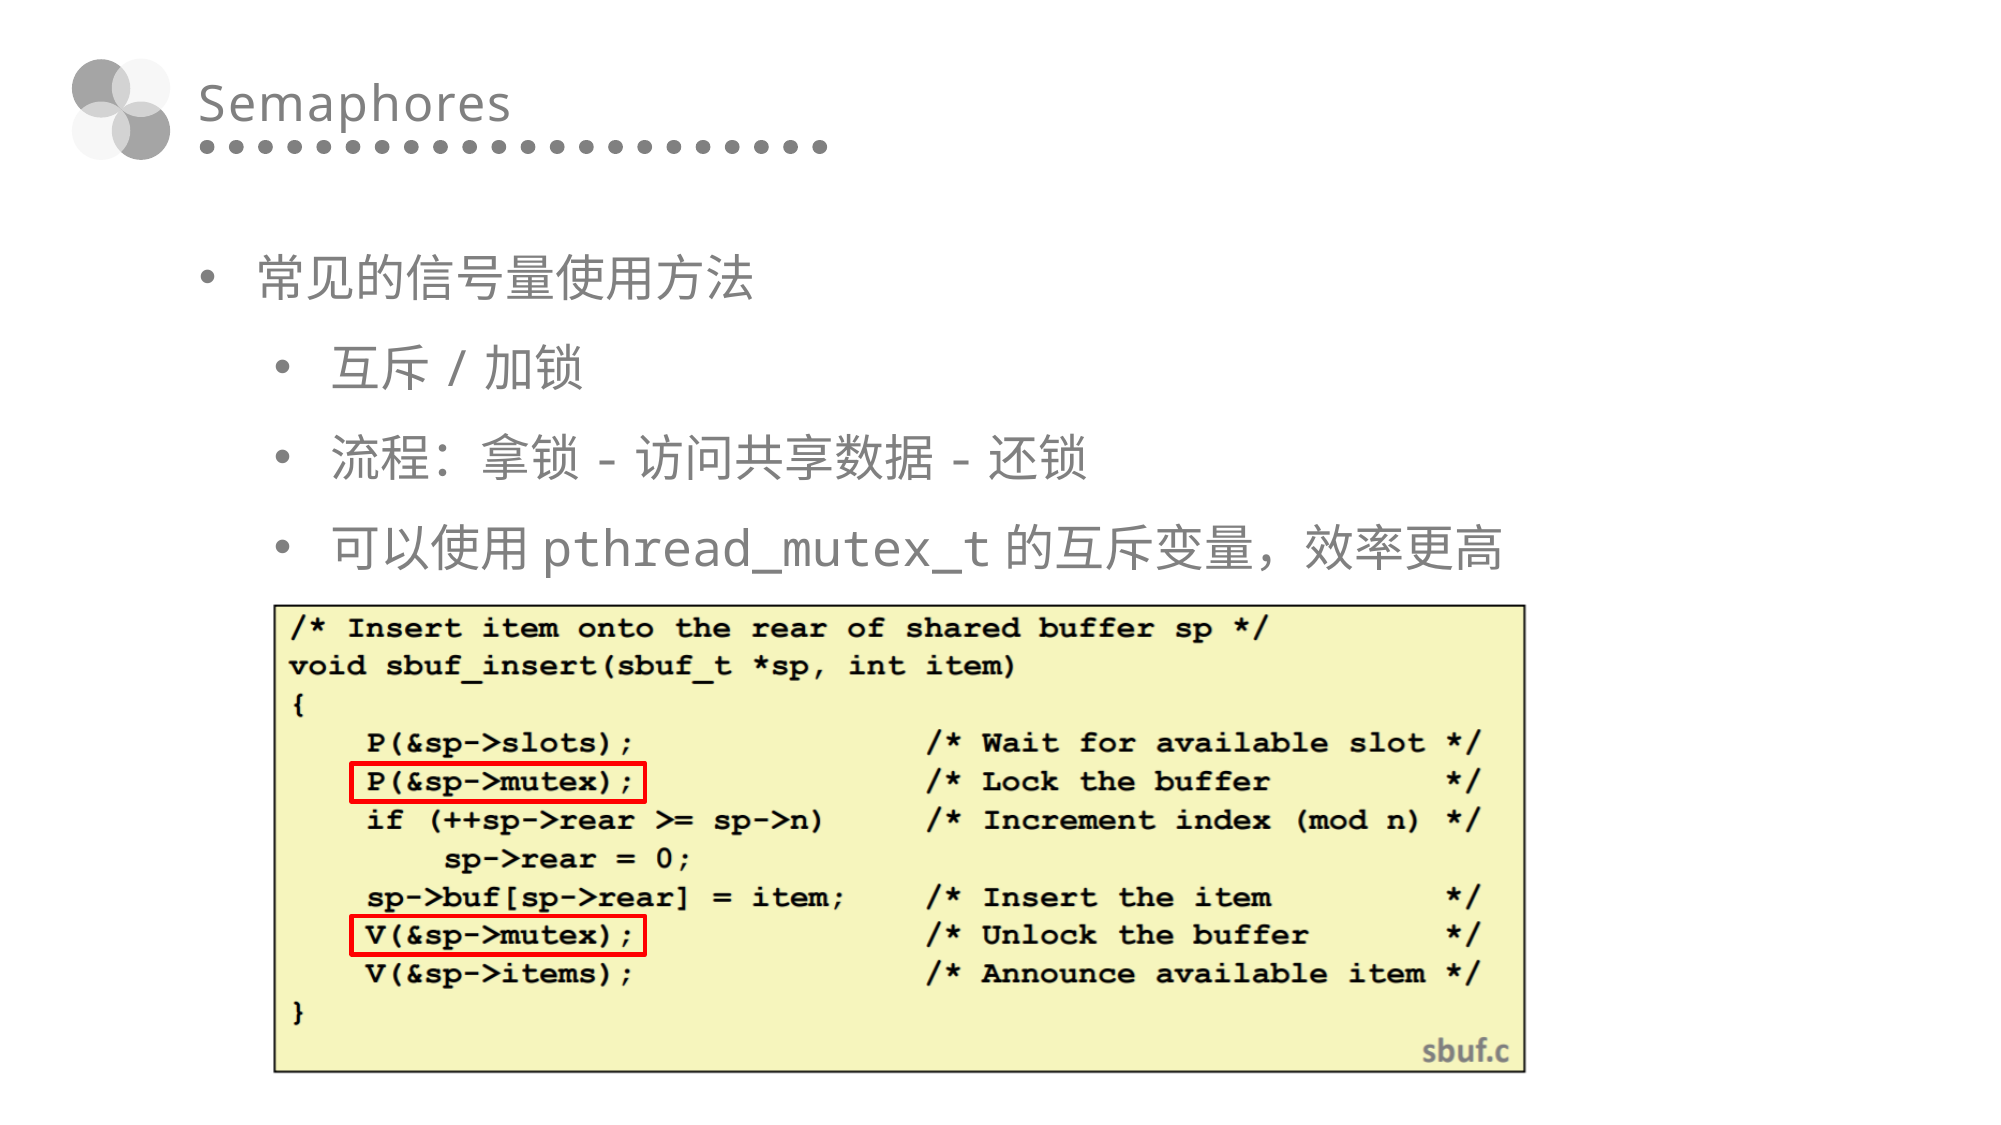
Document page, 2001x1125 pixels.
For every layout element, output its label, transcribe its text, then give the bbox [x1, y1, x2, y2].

picture [268, 595, 1535, 1079]
text_box 常见的信号量使用方法 互斥/加锁 流程：拿锁-访问共享数据-还锁 可以使用pthread_mutex_t的互斥变量，效率更高 [184, 208, 1835, 584]
text_box Semaphores [184, 63, 902, 139]
